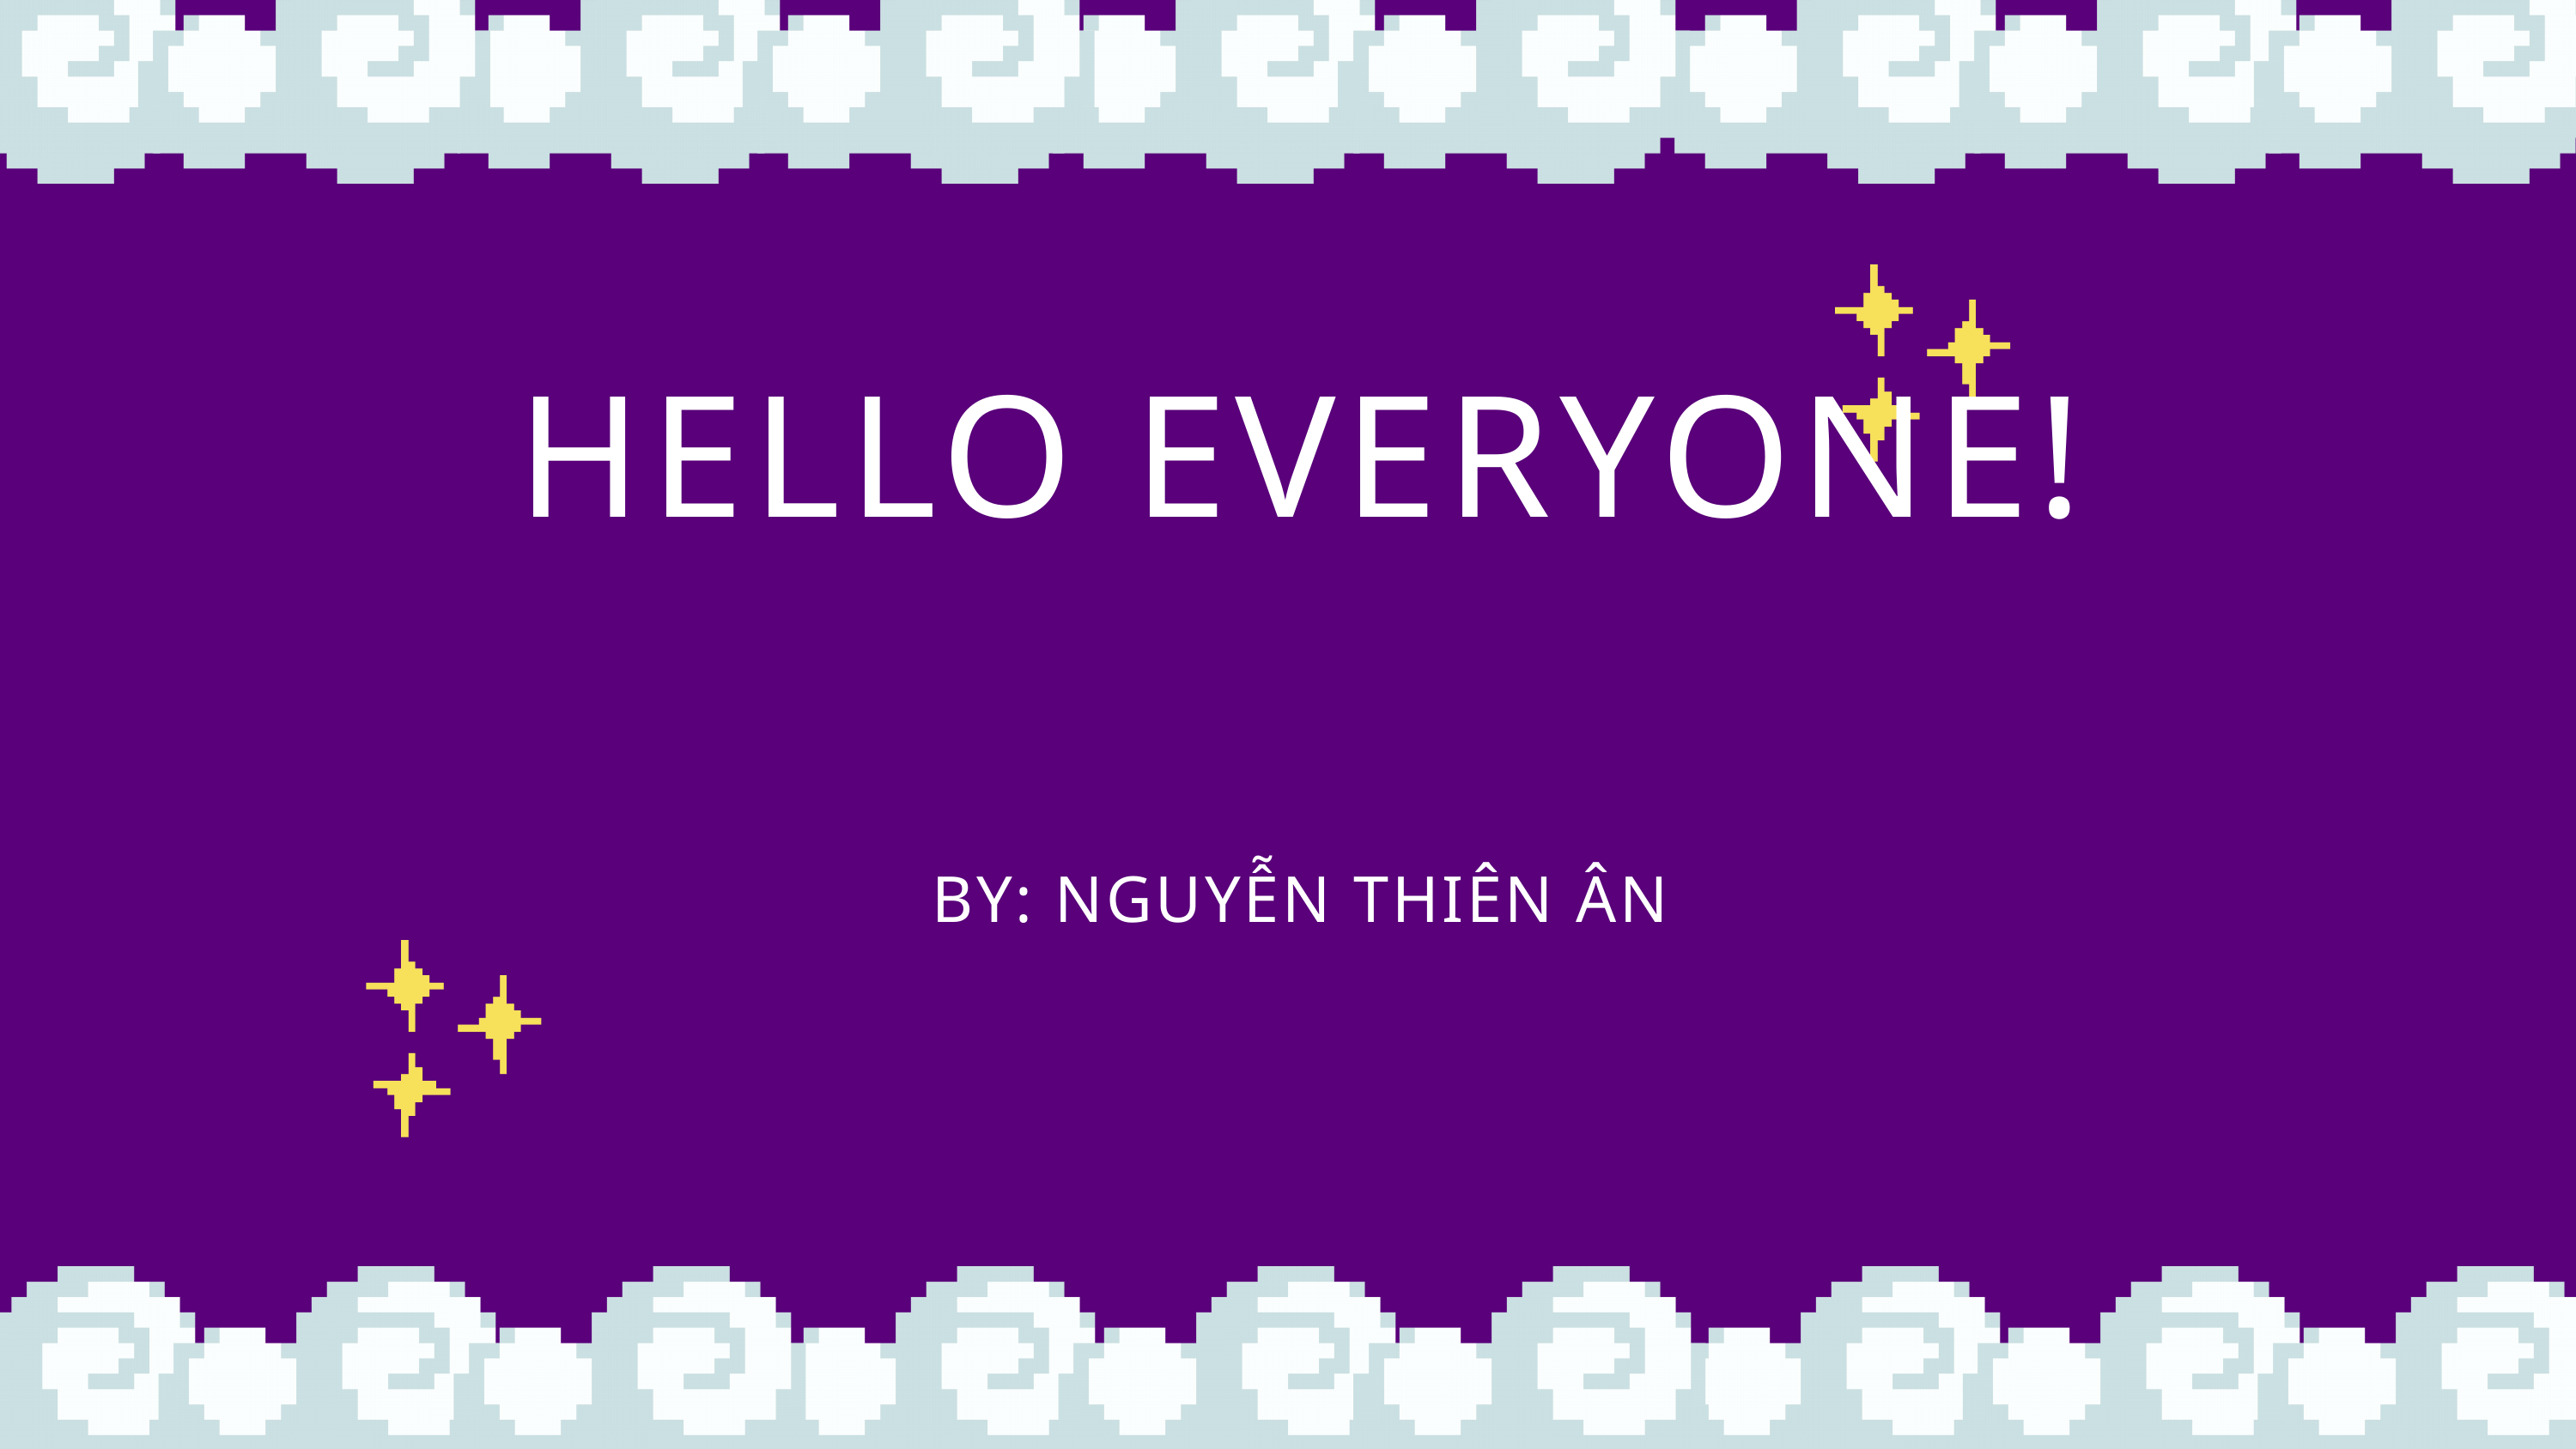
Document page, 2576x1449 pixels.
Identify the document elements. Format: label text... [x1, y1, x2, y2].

text_box [1095, 0, 1338, 184]
text_box [453, 1266, 806, 1449]
text_box [1338, 0, 1691, 184]
text_box [0, 1266, 158, 1449]
text_box [1834, 264, 2011, 301]
text_box [158, 1266, 453, 1449]
text_box [2253, 0, 2576, 184]
text_box HELLO EVERYONE! [510, 301, 2093, 551]
text_box [1962, 1266, 2257, 1449]
text_box [2257, 1266, 2576, 1449]
text_box [1353, 1266, 1706, 1449]
text_box [137, 0, 490, 184]
text_box BY: NGUYỄN THIÊN ÂN [805, 840, 1796, 936]
text_box [366, 940, 542, 1137]
text_box [742, 0, 1095, 184]
text_box [0, 0, 137, 184]
text_box [806, 1266, 1058, 1449]
text_box [1959, 0, 2253, 184]
text_box [490, 0, 742, 184]
text_box [1706, 1266, 1962, 1449]
text_box [1058, 1266, 1353, 1449]
text_box [1691, 0, 1959, 184]
